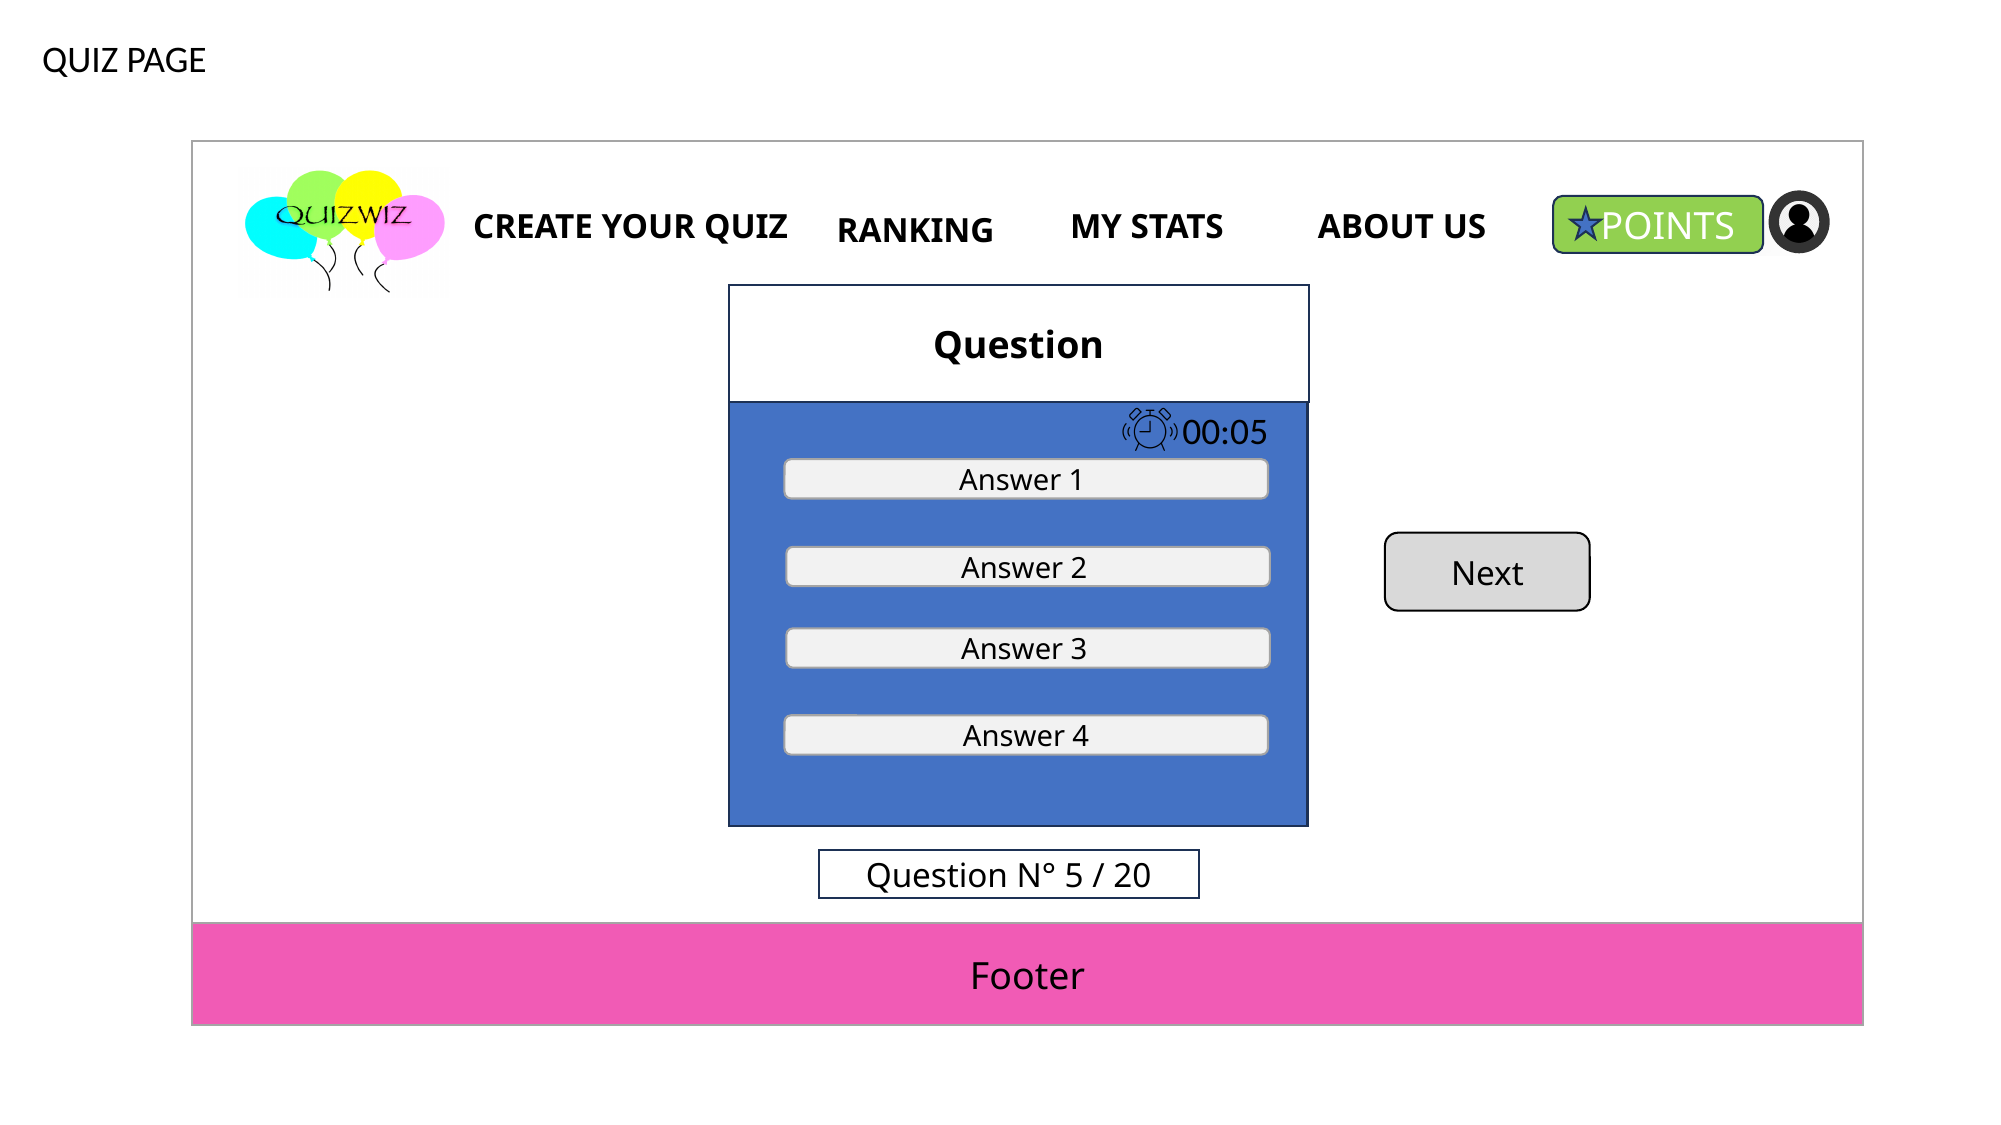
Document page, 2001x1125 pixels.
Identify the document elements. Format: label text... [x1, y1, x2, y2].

text_box RANKING [785, 187, 1046, 272]
text_box QUIZ PAGE [27, 27, 231, 88]
picture [238, 167, 450, 298]
picture [1120, 398, 1180, 460]
text_box [191, 140, 1864, 922]
text_box [1567, 204, 1604, 242]
text_box MY STATS [958, 182, 1213, 267]
text_box POINTS [1552, 194, 1765, 254]
text_box CREATE YOUR QUIZ [450, 182, 819, 267]
picture [1773, 195, 1825, 249]
text_box ABOUT US [1213, 182, 1591, 267]
text_box Footer [191, 922, 1864, 1026]
